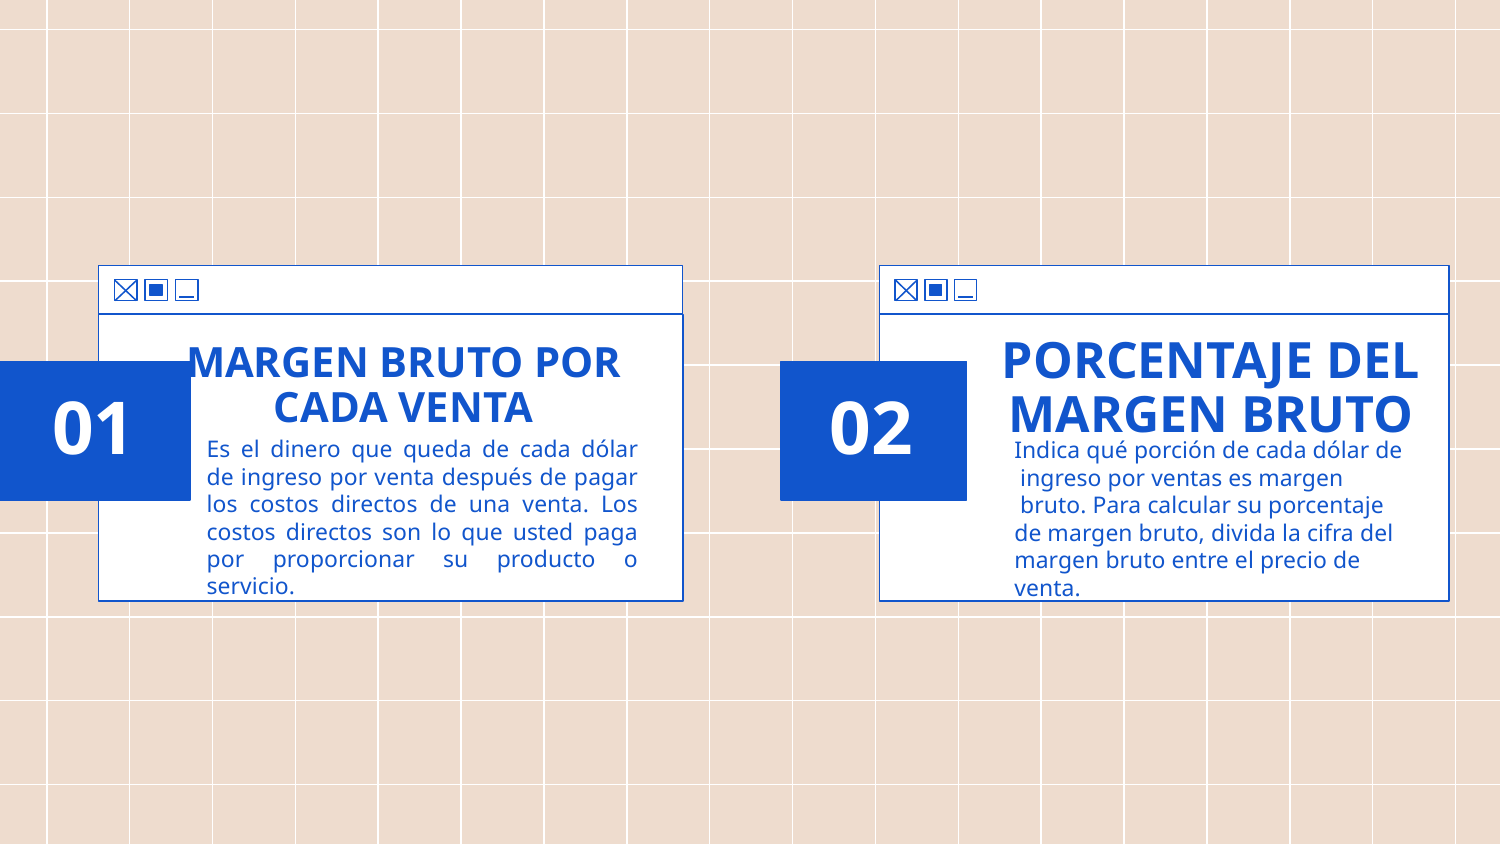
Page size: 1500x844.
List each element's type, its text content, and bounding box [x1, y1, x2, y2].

text_box [0, 361, 93, 500]
title 02 [782, 379, 874, 472]
text_box [781, 361, 874, 500]
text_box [98, 265, 683, 602]
title 01 [2, 379, 93, 472]
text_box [879, 265, 1450, 602]
